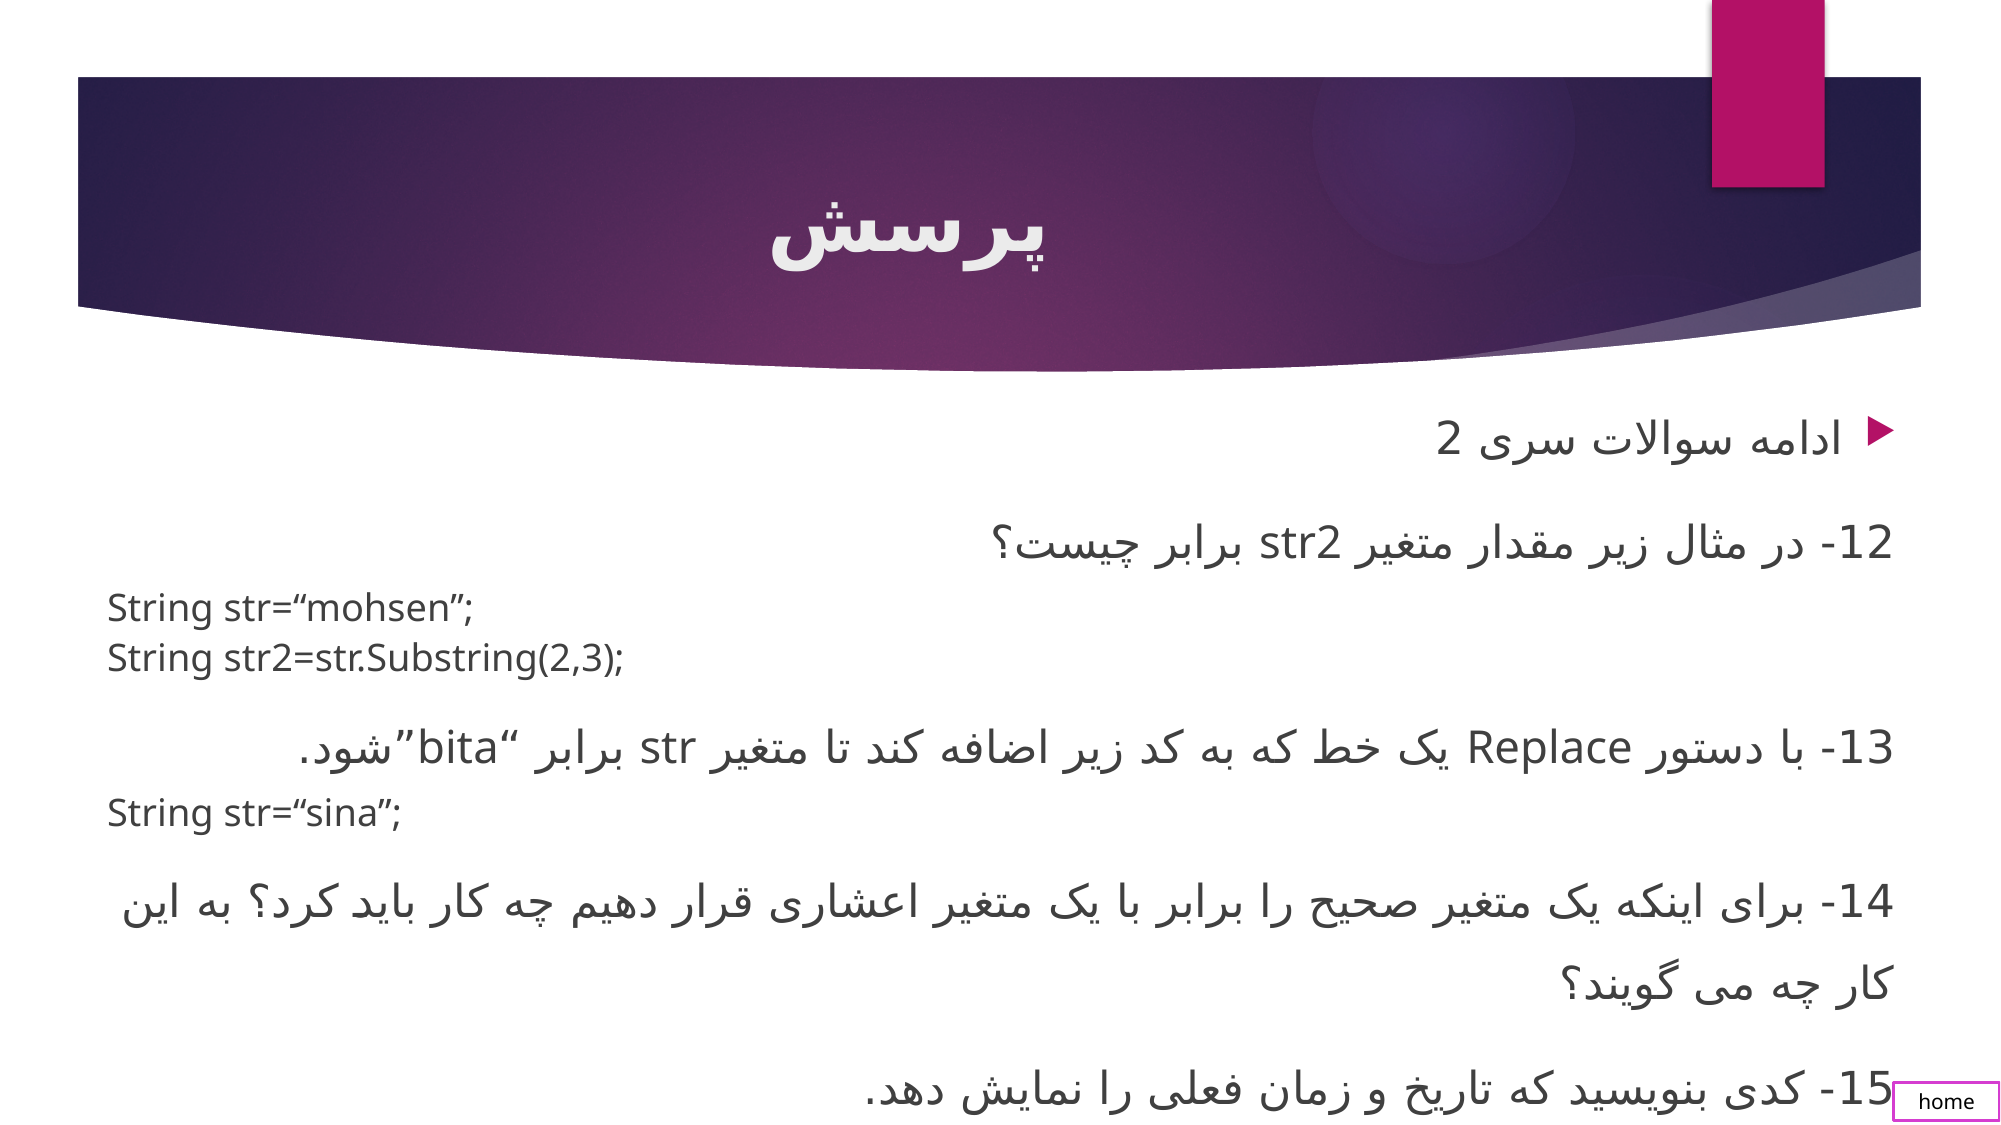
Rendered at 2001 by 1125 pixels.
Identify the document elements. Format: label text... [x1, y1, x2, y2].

list ادامه سوالات سری 2 12- در مثال زیر مقدار متغیر str2 برابر چیست؟ String str=“mohsen”; String str2=str.Substring(2,3); 13- با دستور Replace یک خط که به کد زیر اضافه کند تا متغیر str برابر “bita”شود. String str=“sina”; 14- برای اینکه یک متغیر صحیح را برابر با یک متغیر اعشاری قرار دهیم چه کار باید کرد؟ به این کار چه می گویند؟ 15- کدی بنویسید که تاریخ و زمان فعلی را نمایش دهد. [92, 373, 1911, 1125]
title پرسش [189, 159, 1627, 276]
